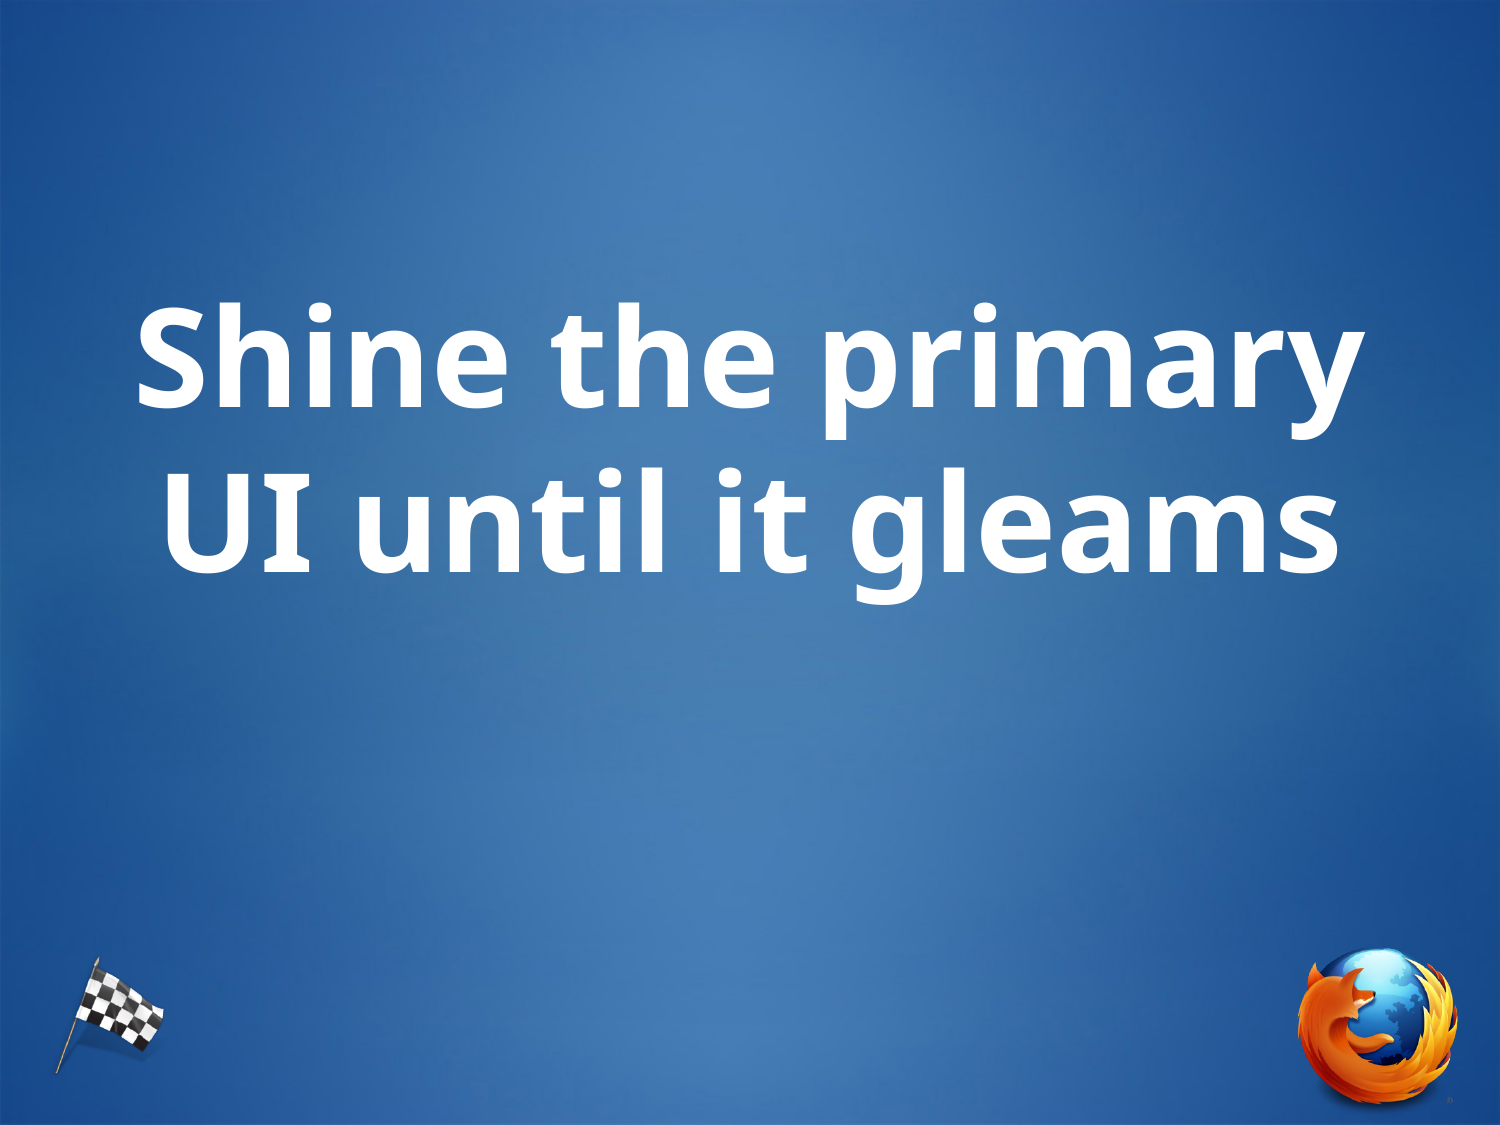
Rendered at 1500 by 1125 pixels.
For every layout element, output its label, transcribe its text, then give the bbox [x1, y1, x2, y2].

list Shine the primary UI until it gleams [75, 262, 1425, 1000]
picture [0, 0, 1500, 1125]
